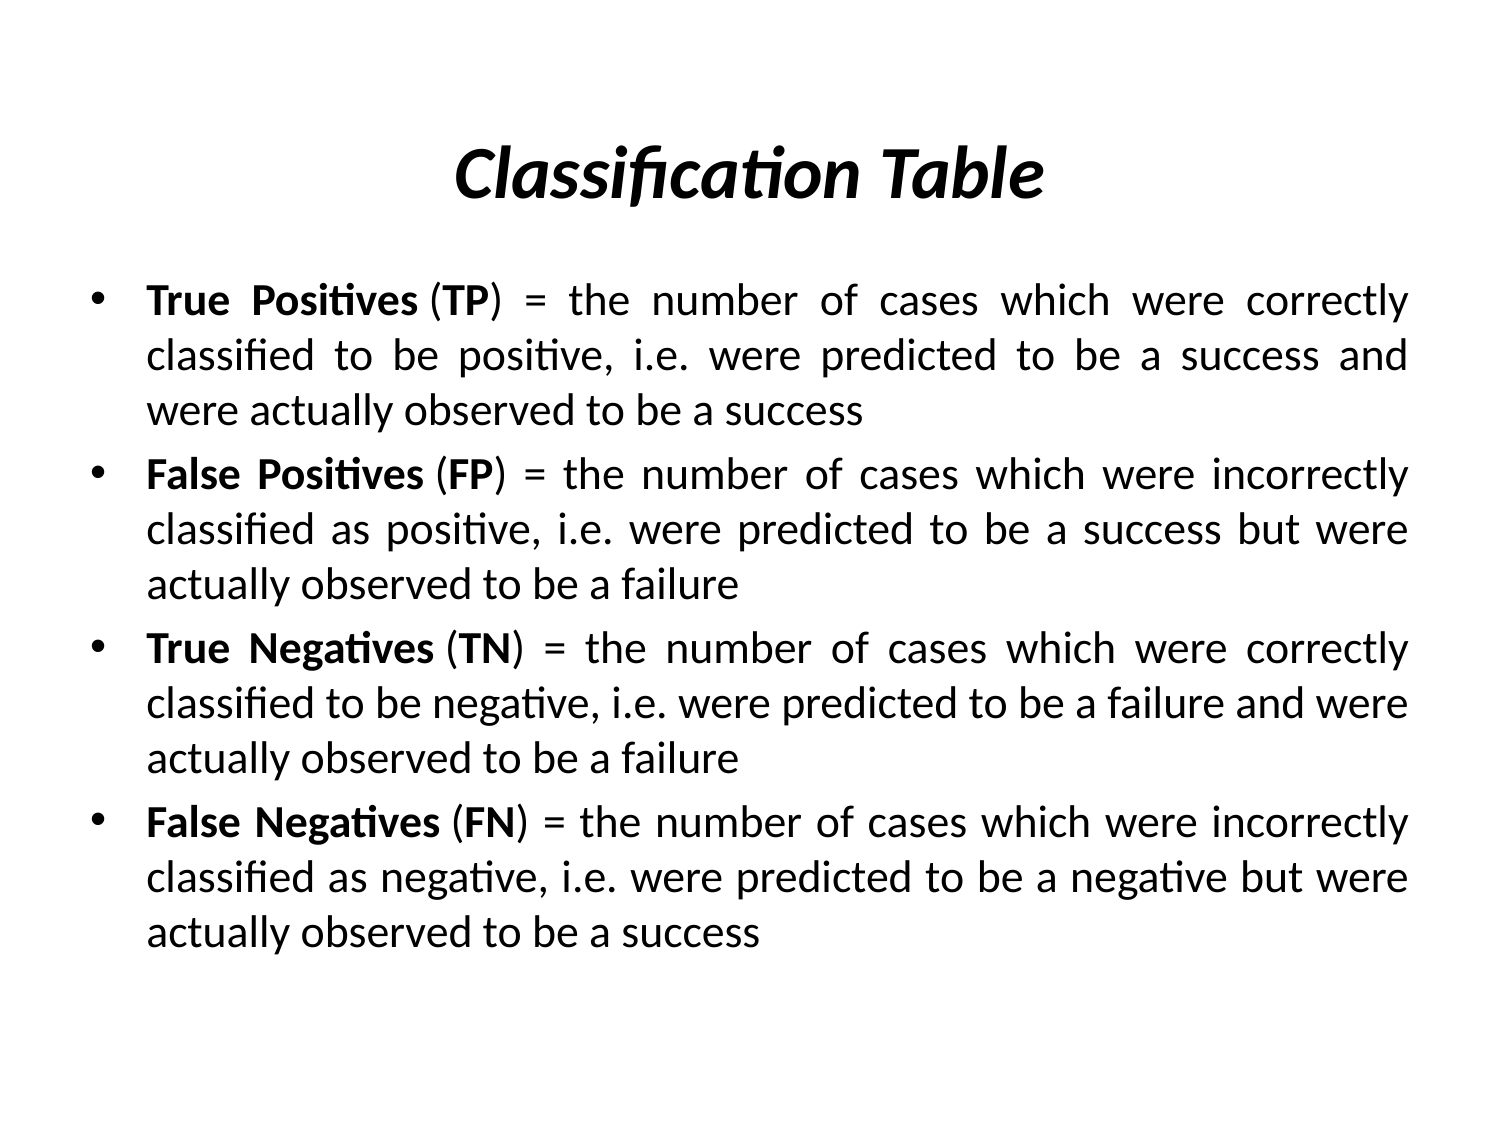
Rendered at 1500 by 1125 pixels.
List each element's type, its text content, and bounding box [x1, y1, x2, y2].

list True Positives (TP) = the number of cases which were correctly classified to be positive, i.e. were predicted to be a success and were actually observed to be a success False Positives (FP) = the number of cases which were incorrectly classified as positive, i.e. were predicted to be a success but were actually observed to be a failure True Negatives (TN) = the number of cases which were correctly classified to be negative, i.e. were predicted to be a failure and were actually observed to be a failure False Negatives (FN) = the number of cases which were incorrectly classified as negative, i.e. were predicted to be a negative but were actually observed to be a success [75, 262, 1425, 1005]
title Classification Table [75, 105, 1425, 233]
